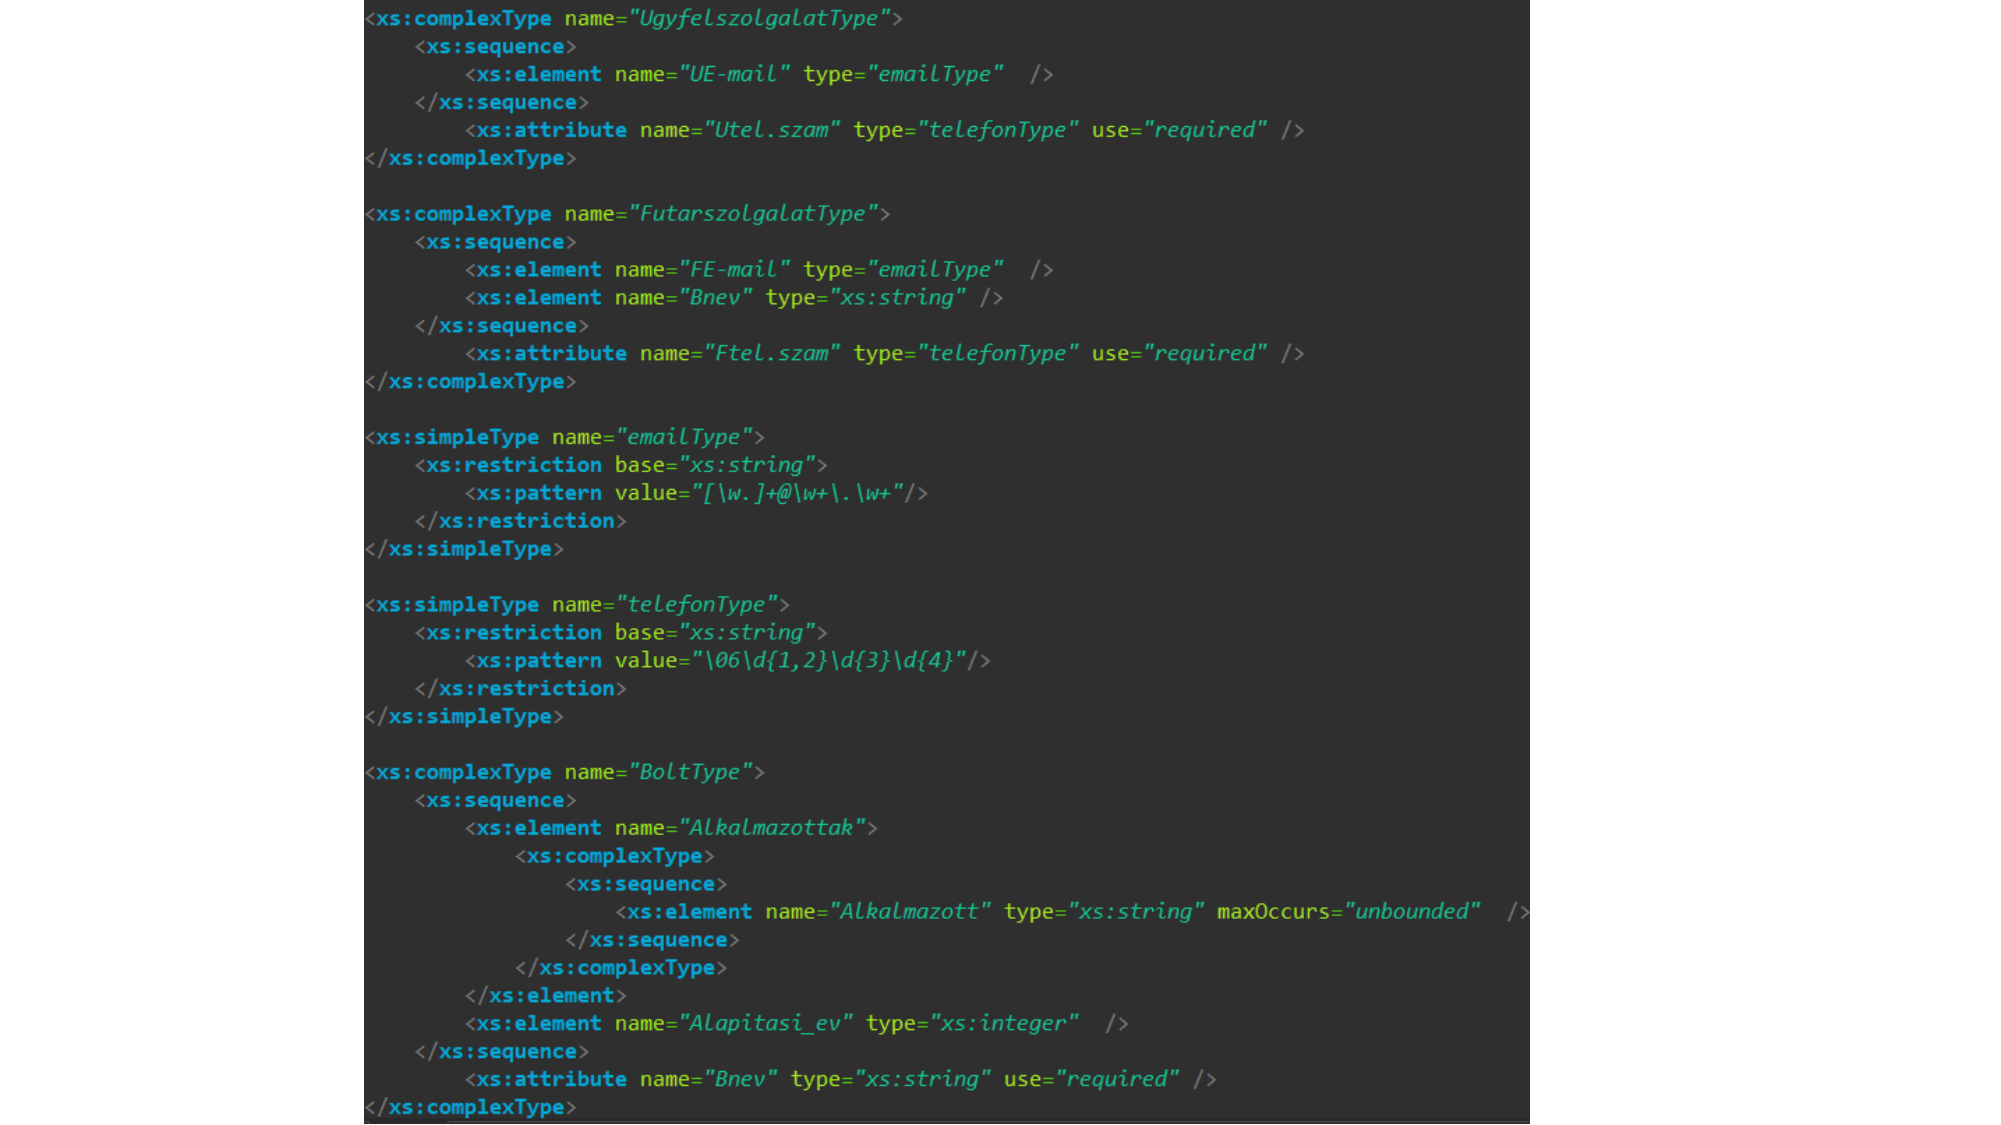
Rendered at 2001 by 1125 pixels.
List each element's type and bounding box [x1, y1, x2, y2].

picture [364, 0, 1530, 1124]
